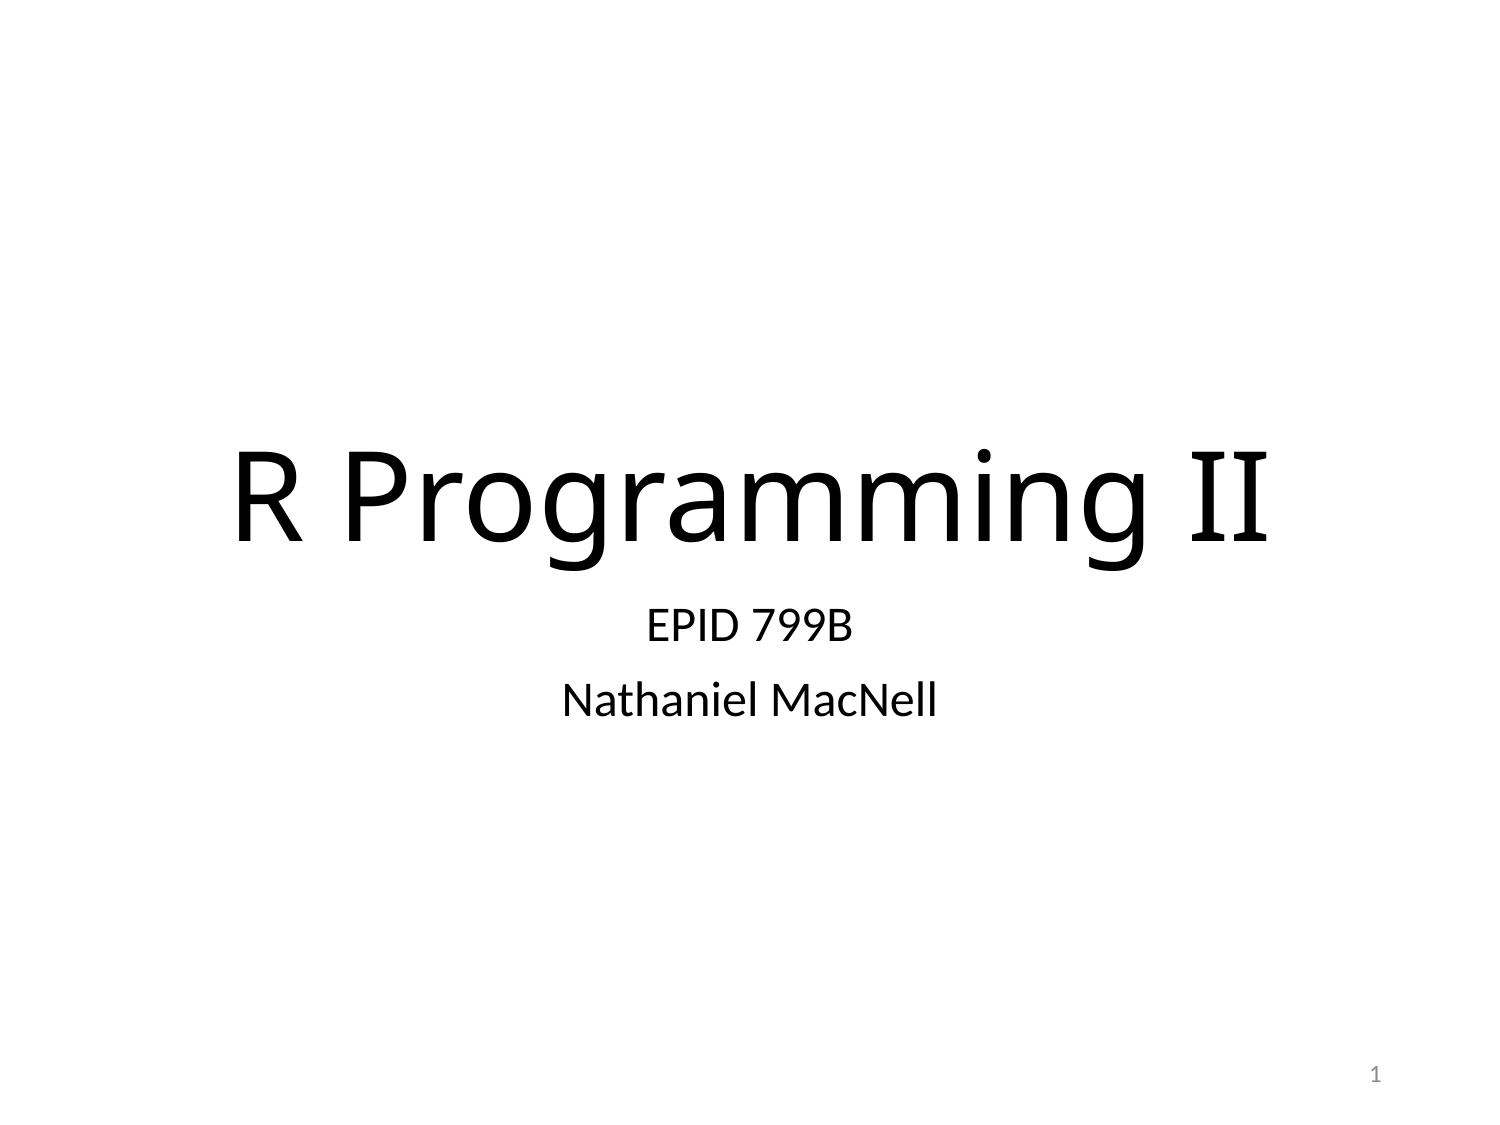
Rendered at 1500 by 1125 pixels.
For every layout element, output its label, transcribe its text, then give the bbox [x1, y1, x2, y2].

subtitle EPID 799B Nathaniel MacNell [187, 590, 1313, 863]
slide_number 1 [1059, 1042, 1397, 1103]
title R Programming II [112, 184, 1388, 576]
